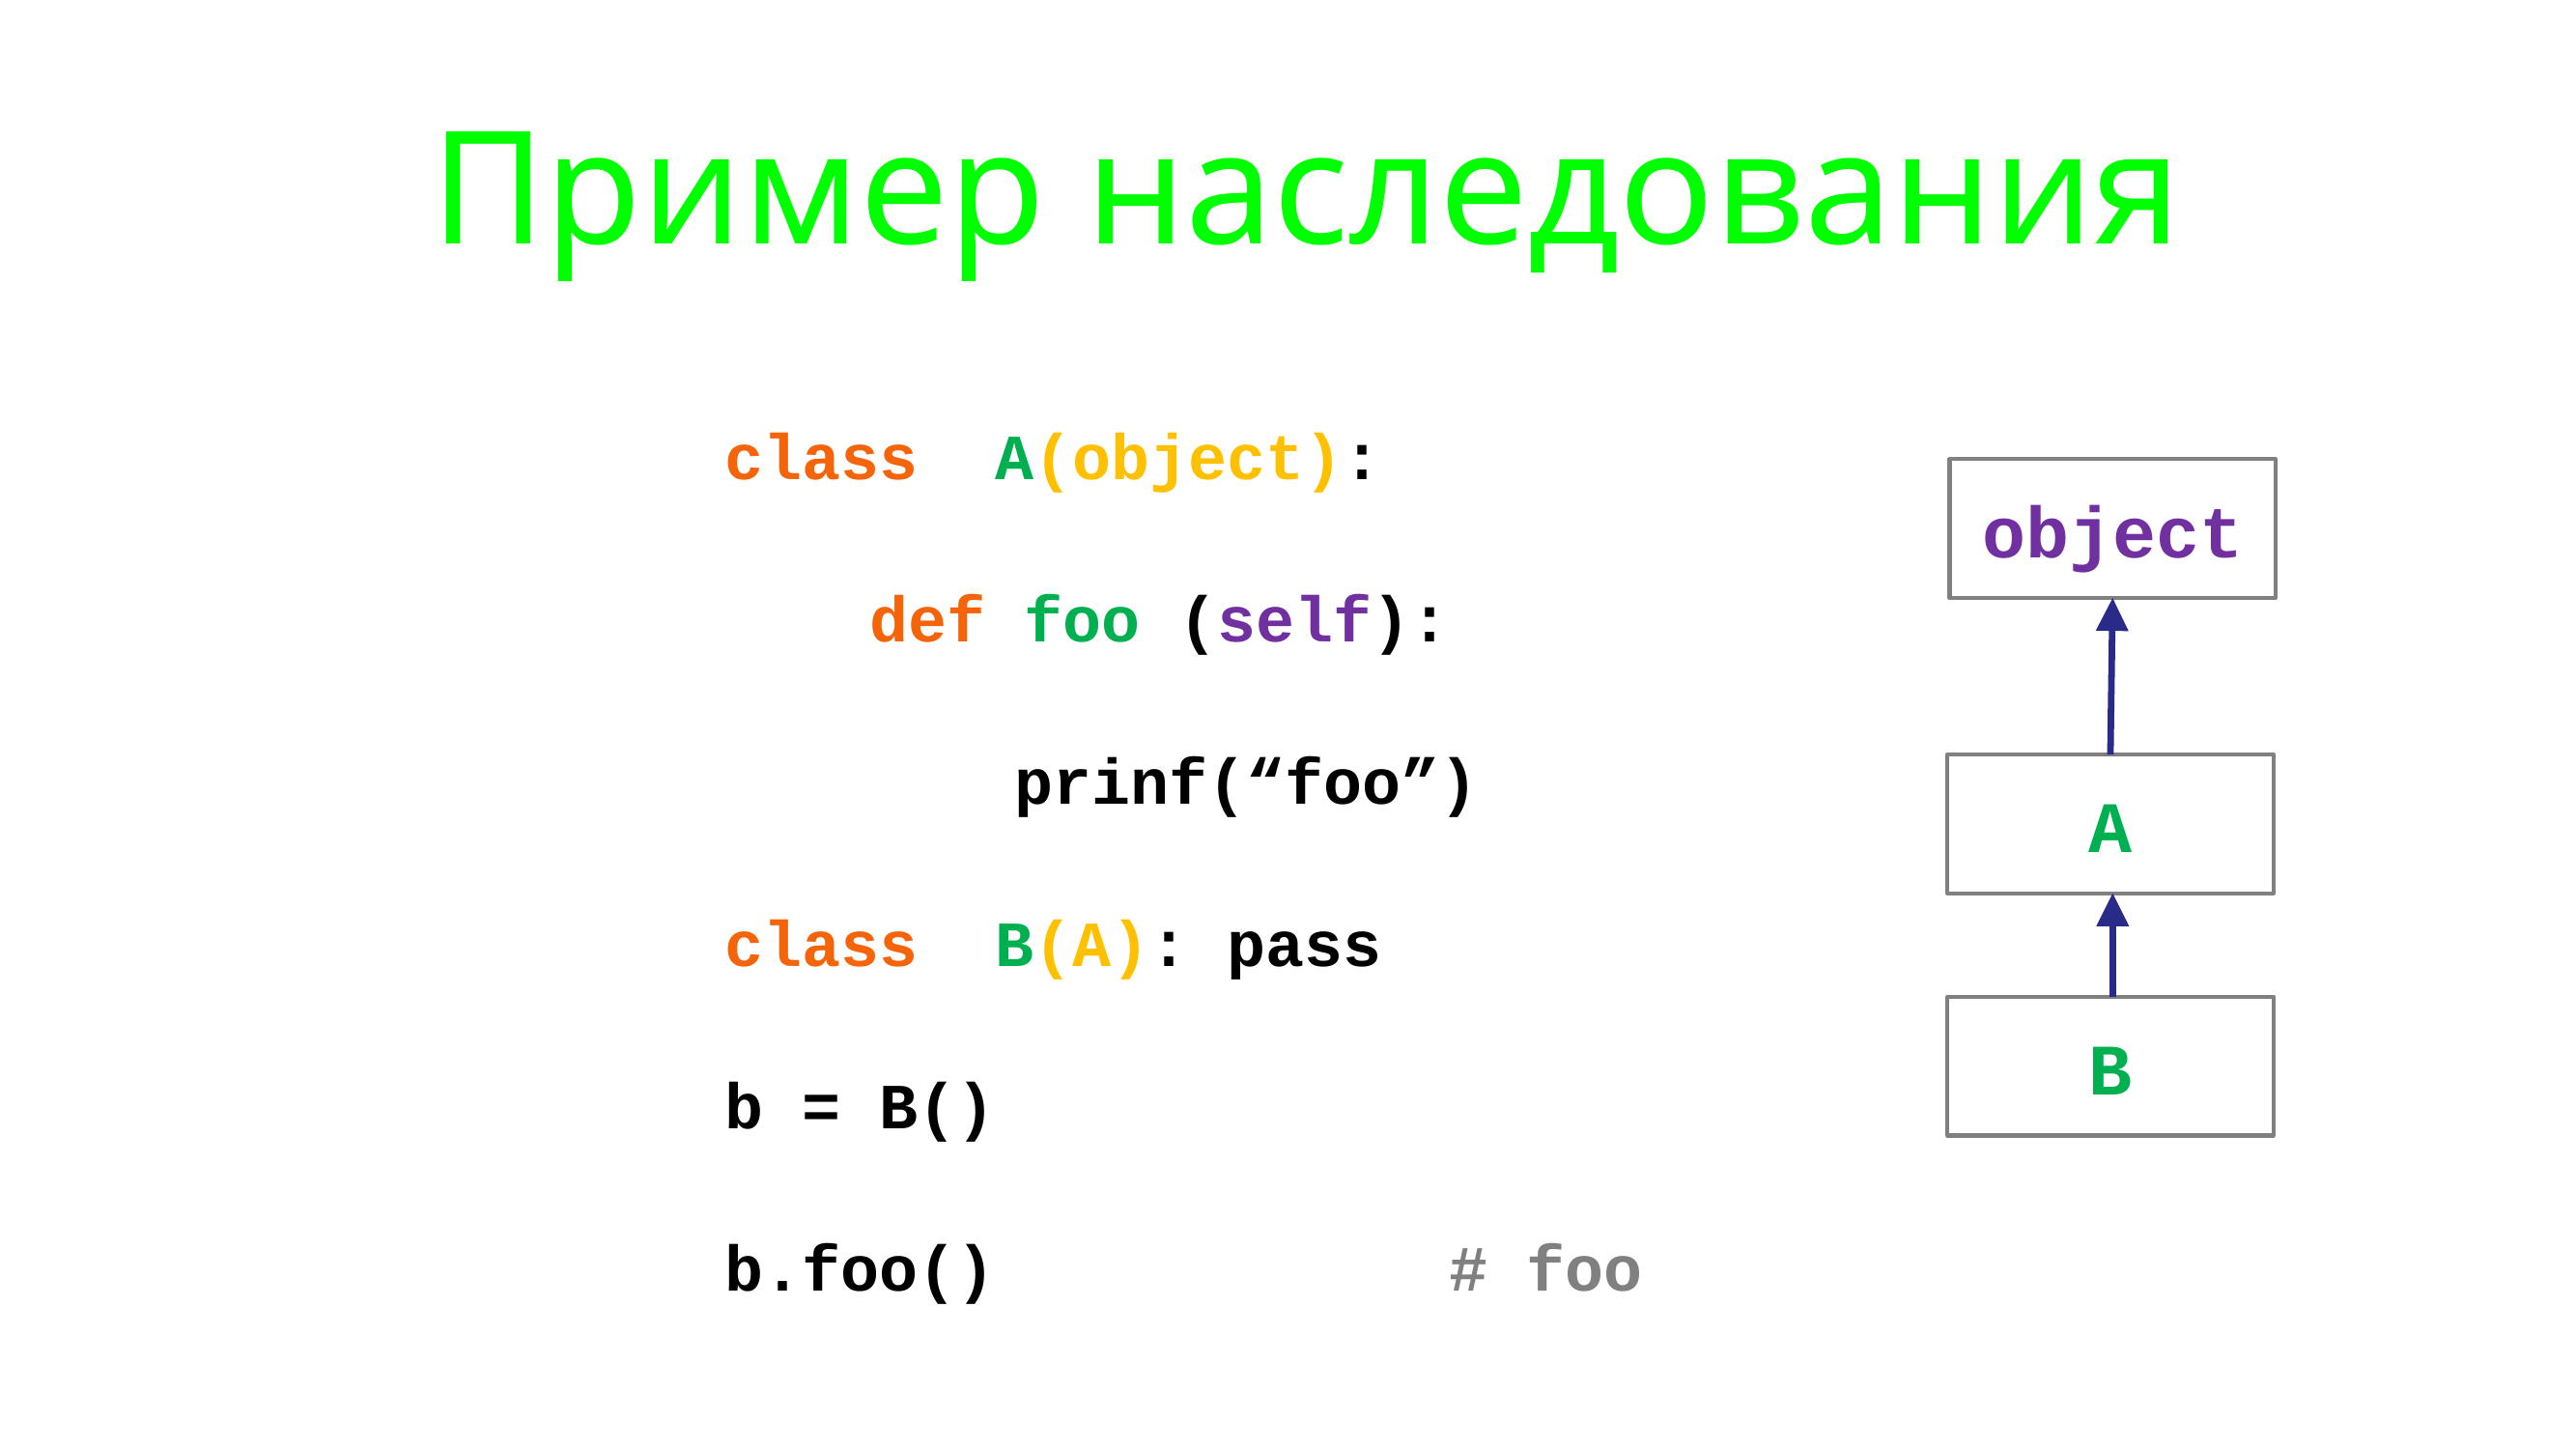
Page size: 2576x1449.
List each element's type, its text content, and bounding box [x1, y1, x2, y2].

title Пример наследования [37, 0, 2576, 362]
text_box A [1945, 753, 2276, 895]
text_box class A(object): def foo (self): prinf(“foo”) class B(A): pass b = B() b.foo() # foo [697, 362, 1916, 1430]
text_box object [1947, 457, 2278, 600]
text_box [2109, 597, 2113, 755]
text_box B [1945, 995, 2276, 1138]
